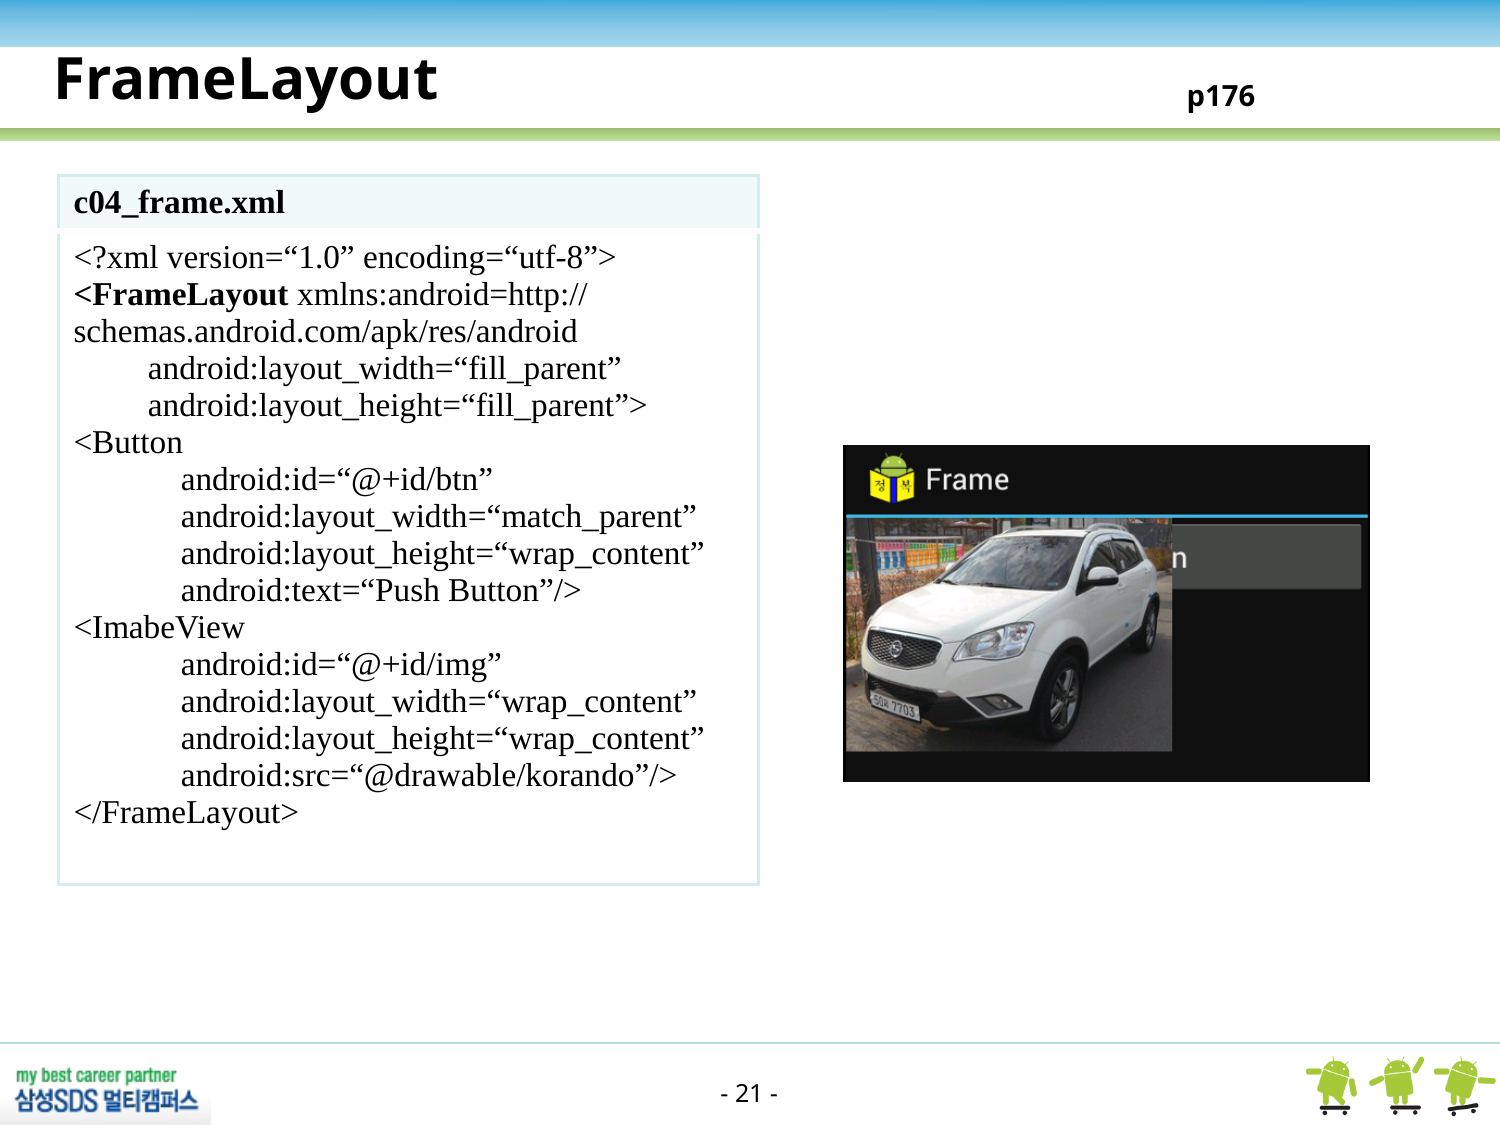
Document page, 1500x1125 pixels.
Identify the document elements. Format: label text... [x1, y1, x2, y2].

table_cell <?xml version=“1.0” encoding=“utf-8”> <FrameLayout xmlns:android=http://schemas.android.com/apk/res/android android:layout_width=“fill_parent” android:layout_height=“fill_parent”> <Button android:id=“@+id/btn” android:layout_width=“match_parent” android:layout_height=“wrap_content” android:text=“Push Button”/> <ImabeView android:id=“@+id/img” android:layout_width=“wrap_content” android:layout_height=“wrap_content” android:src=“@drawable/korando”/> </FrameLayout> [60, 234, 757, 883]
picture [0, 0, 1500, 47]
text_box FrameLayout [53, 42, 971, 111]
table_header c04_frame.xml [60, 177, 757, 228]
picture [0, 1060, 211, 1125]
picture [843, 445, 1370, 782]
slide_number - 21 - [574, 1070, 925, 1125]
text_box p176 [1171, 70, 1500, 120]
picture [1300, 1048, 1500, 1125]
